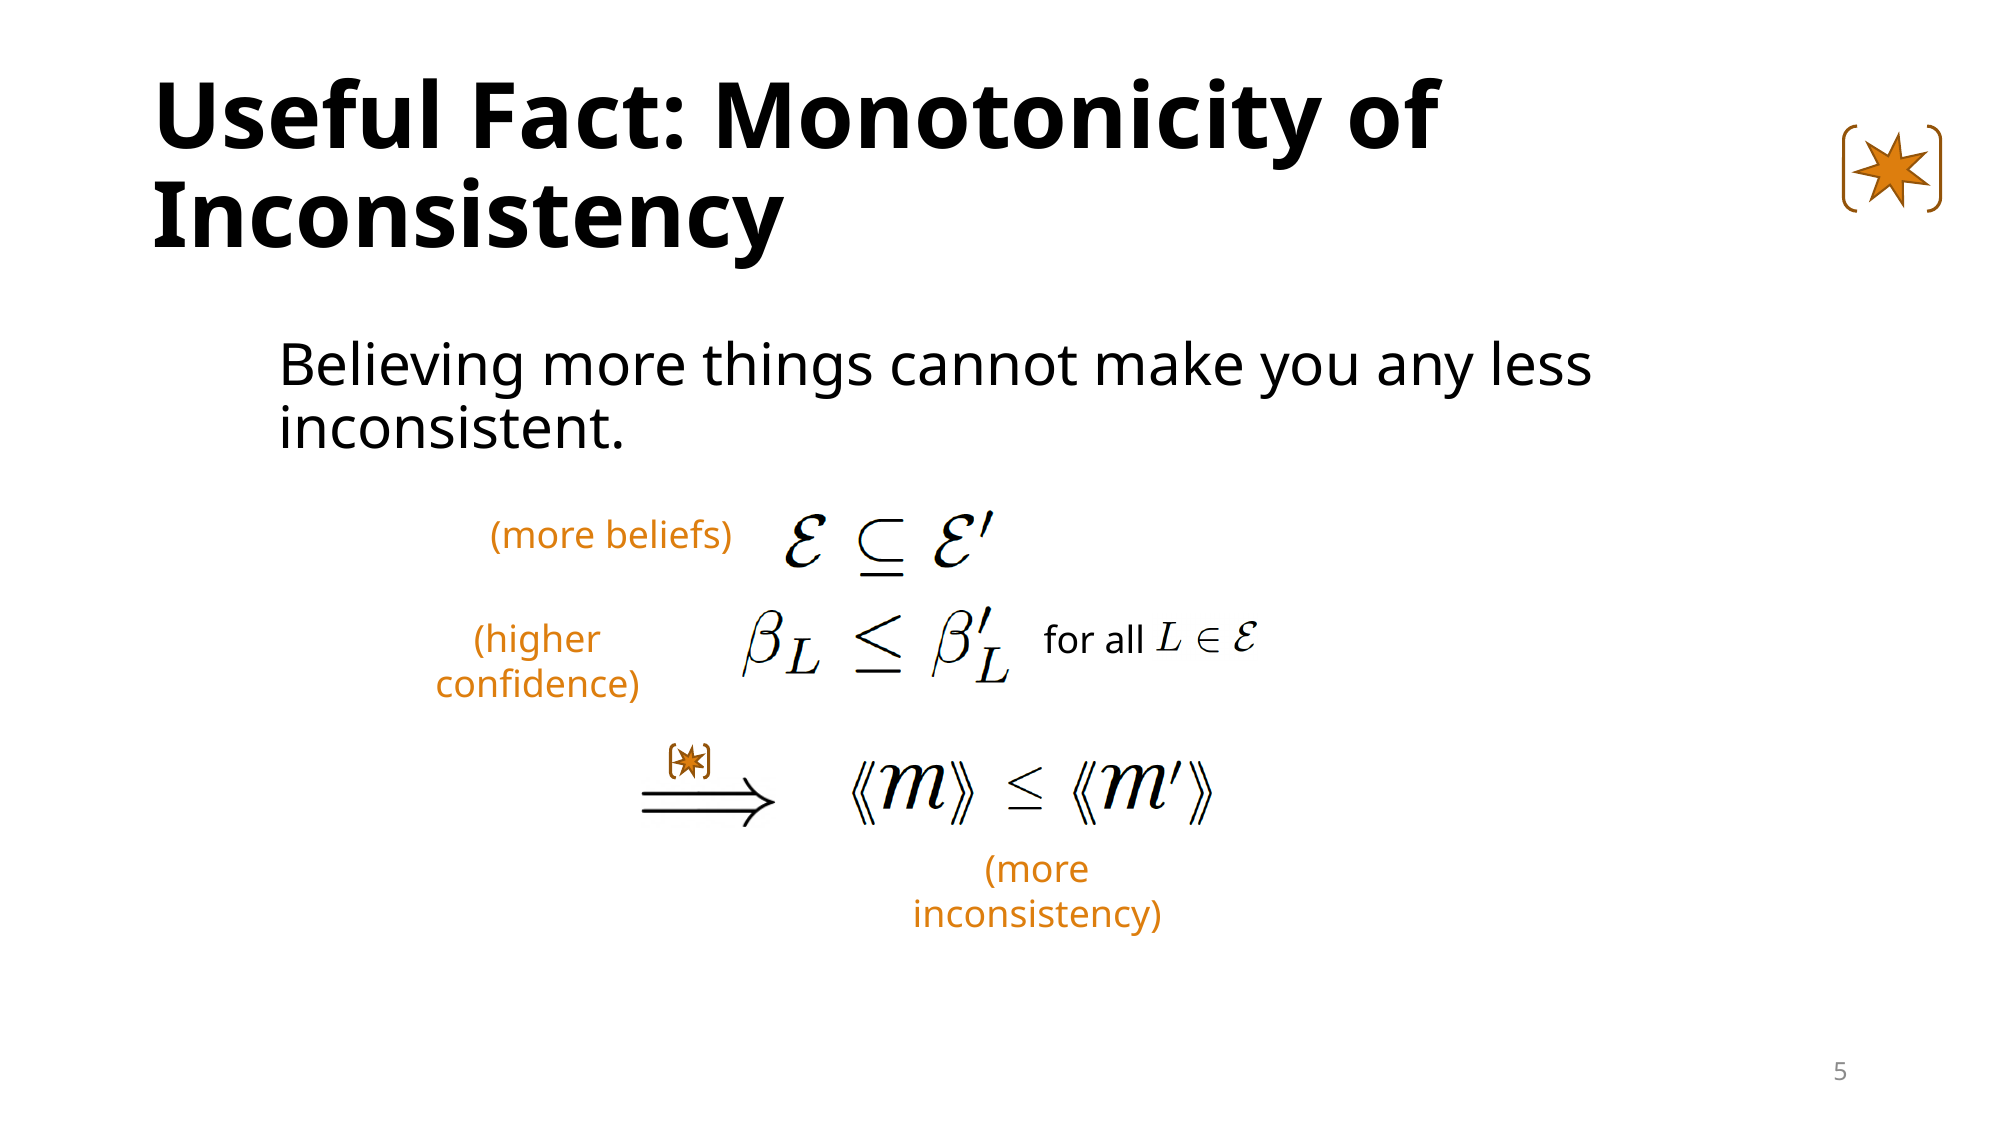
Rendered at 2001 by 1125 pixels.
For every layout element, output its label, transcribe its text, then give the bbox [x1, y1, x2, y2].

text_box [1843, 126, 1941, 212]
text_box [353, 500, 1259, 899]
list Believing more things cannot make you any less inconsistent. [263, 327, 1812, 426]
slide_number 5 [1412, 1042, 1863, 1103]
title Useful Fact: Monotonicity of Inconsistency [137, 59, 1863, 278]
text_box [670, 744, 709, 778]
